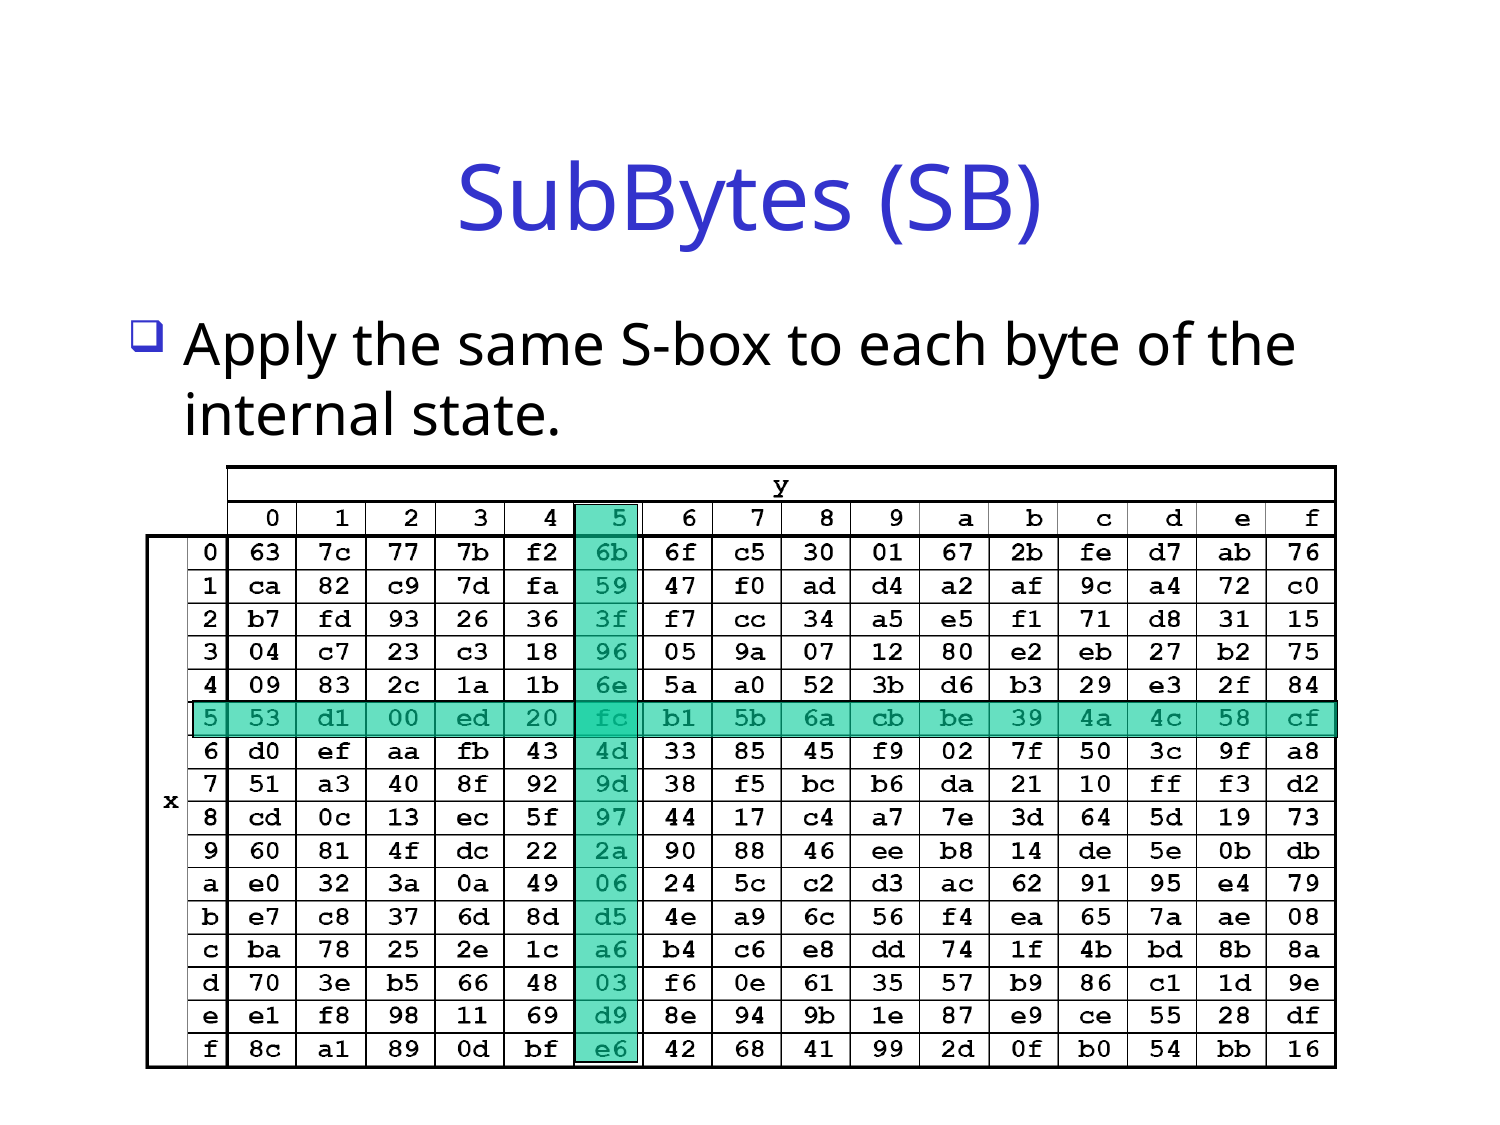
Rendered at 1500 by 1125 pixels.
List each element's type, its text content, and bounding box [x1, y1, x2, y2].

picture [137, 461, 1338, 1076]
list Apply the same S-box to each byte of the internal state. [112, 299, 1388, 449]
title SubBytes (SB) [112, 99, 1388, 288]
